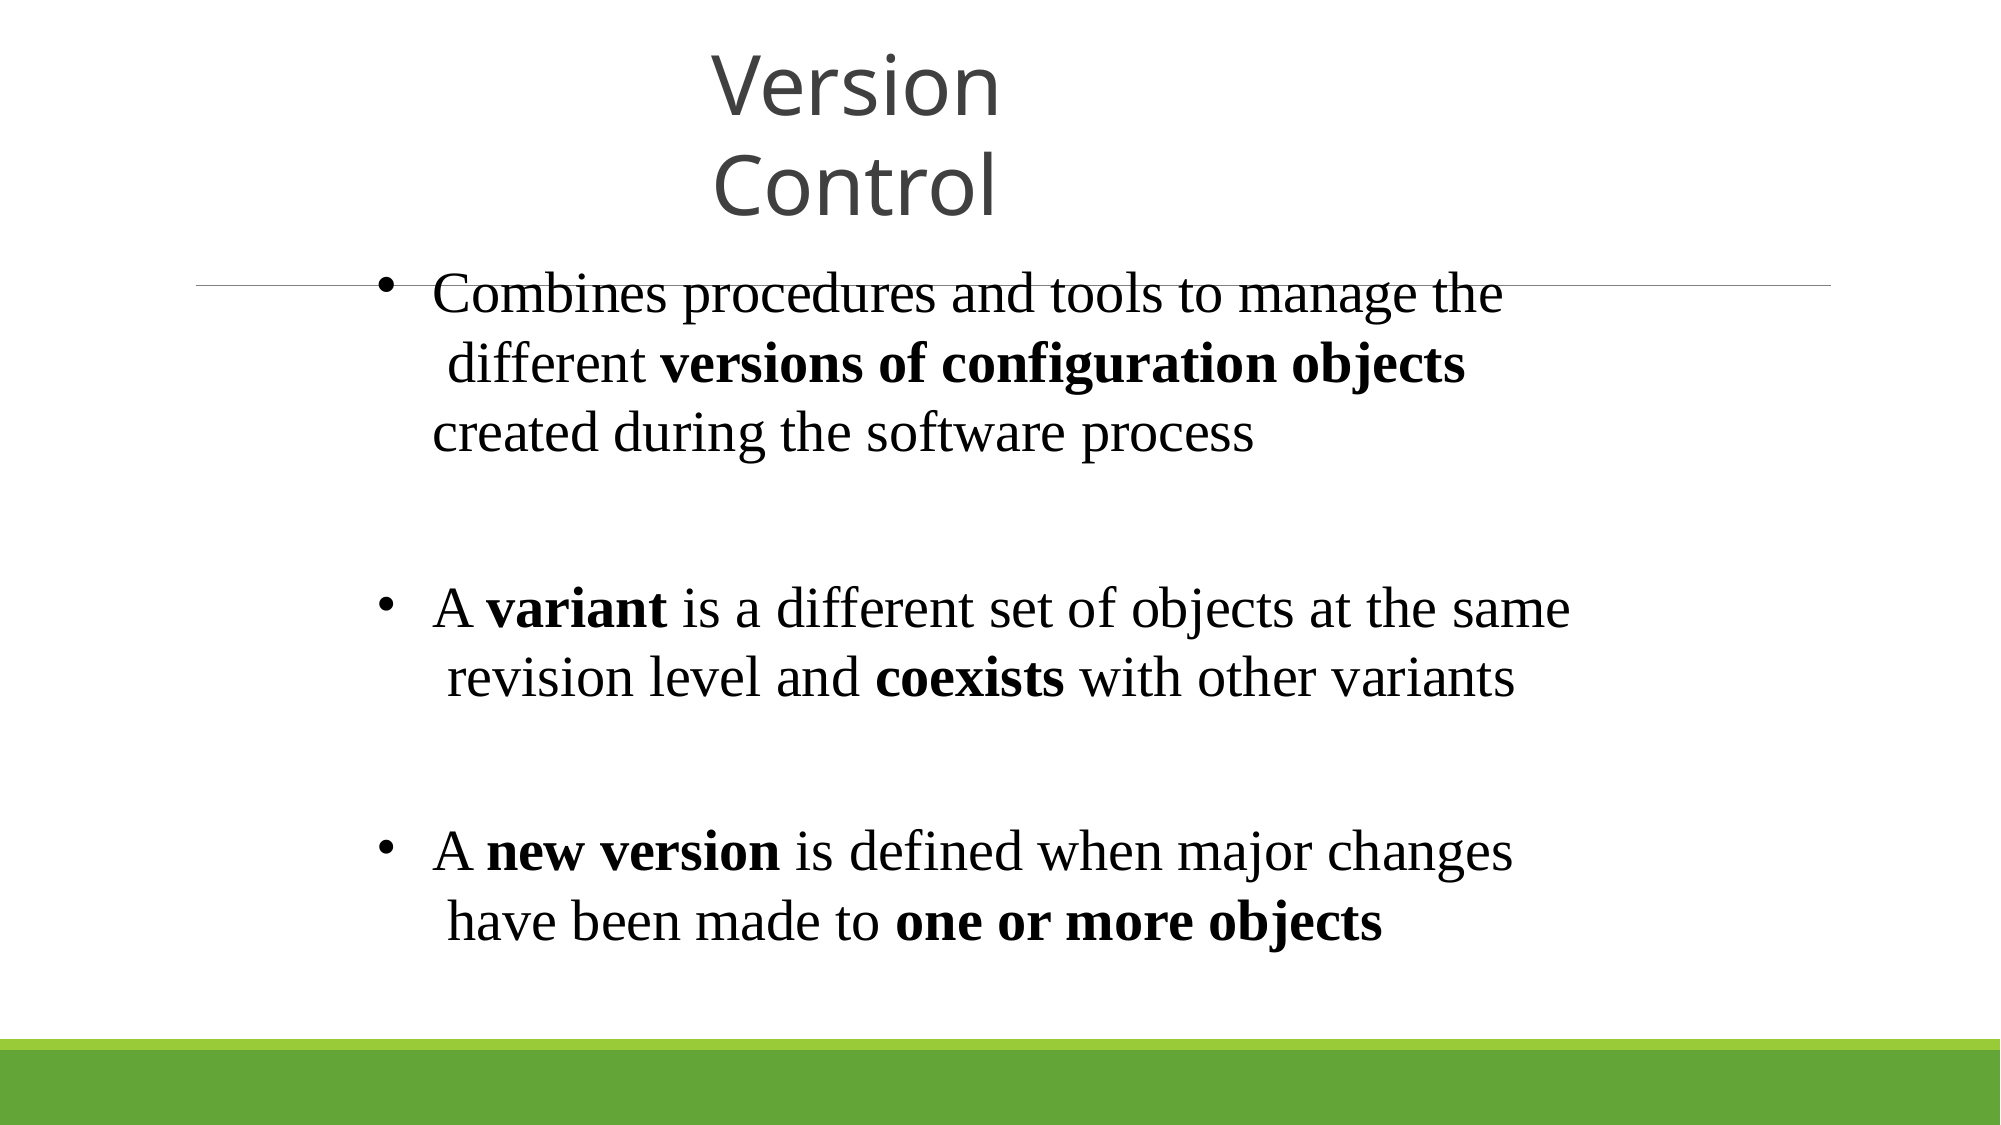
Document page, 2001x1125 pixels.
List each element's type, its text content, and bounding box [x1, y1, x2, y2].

text_box Combines procedures and tools to manage the different versions of configuration objects created during the software process A variant is a different set of objects at the same revision level and coexists with other variants A new version is defined when major changes have been made to one or more objects [374, 255, 1580, 952]
title Version Control [708, 30, 1289, 233]
